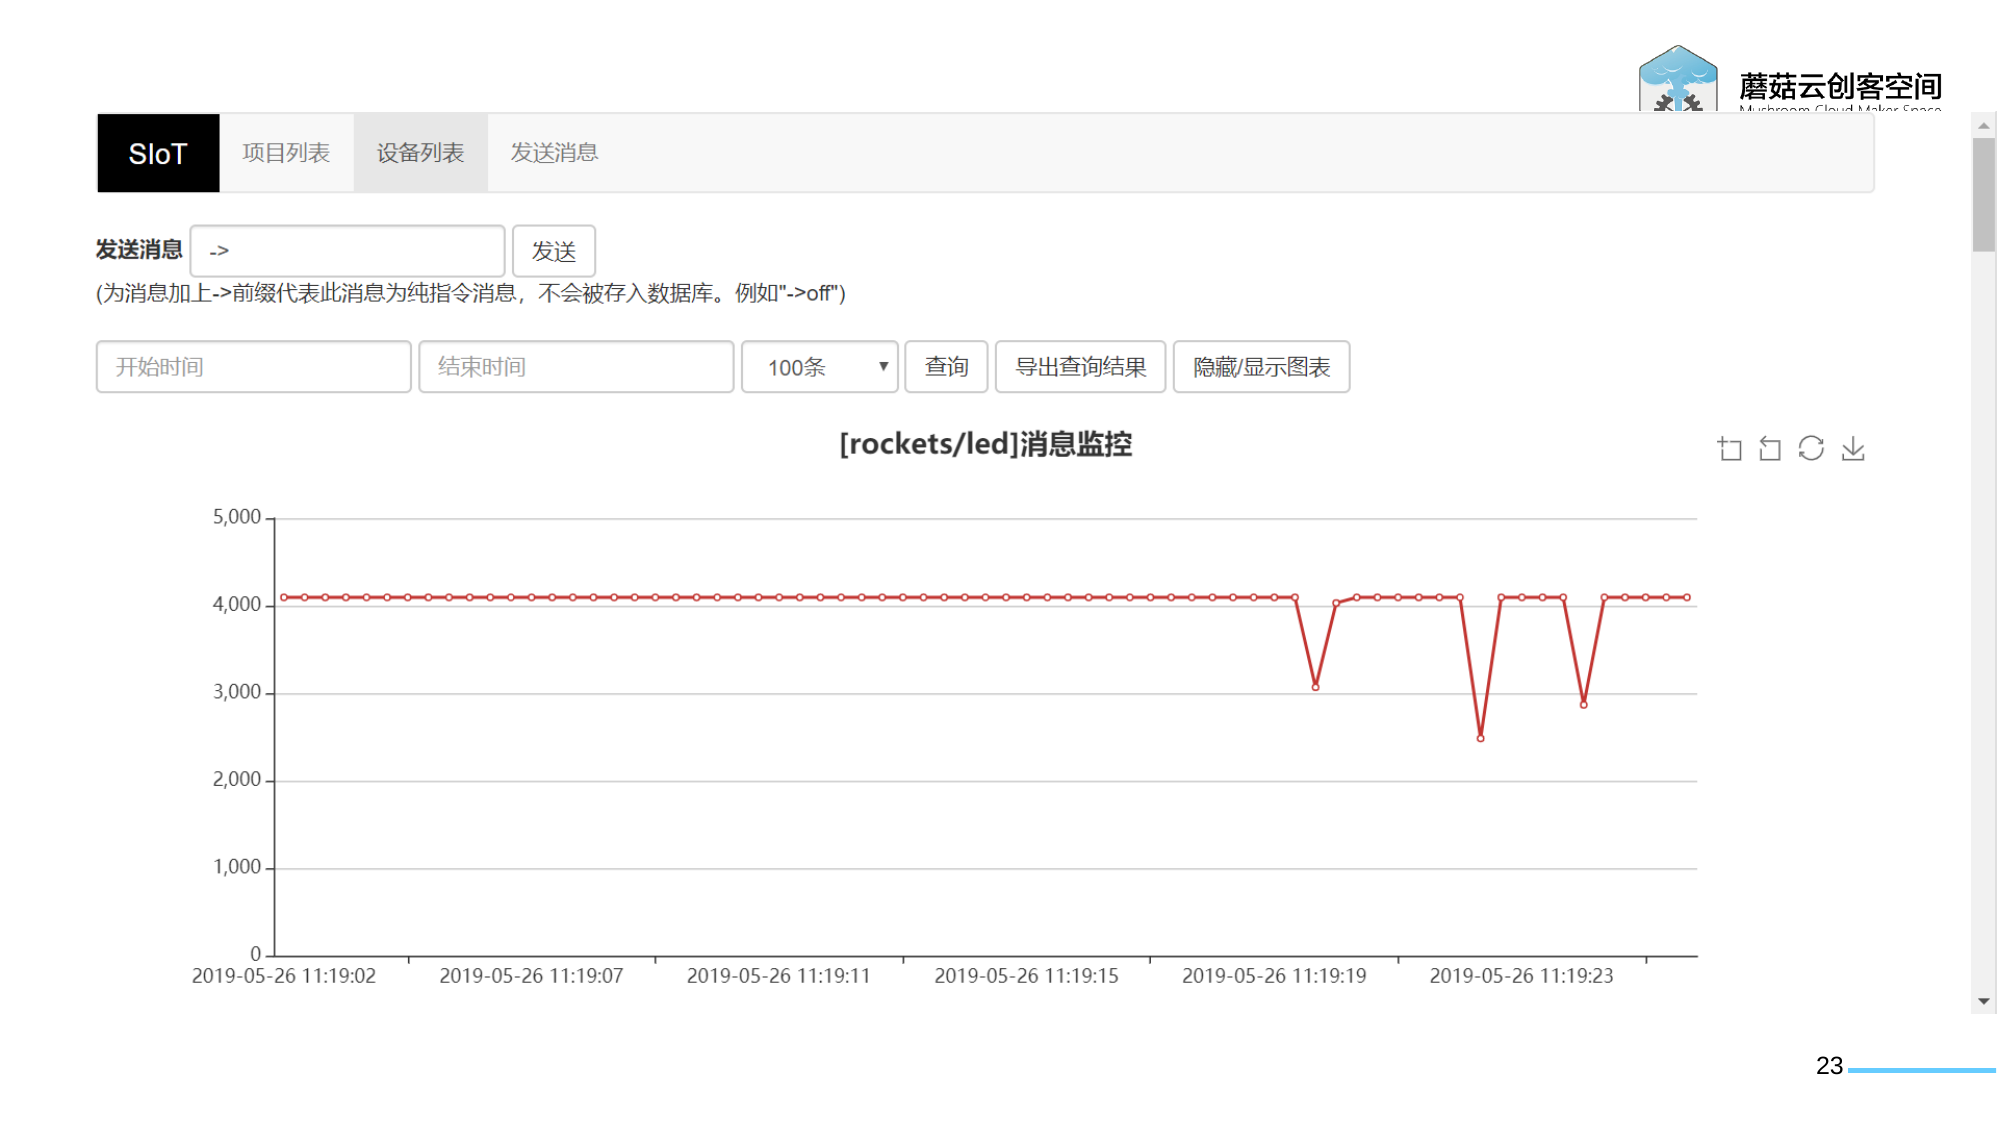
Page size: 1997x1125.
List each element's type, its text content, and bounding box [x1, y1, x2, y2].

slide_number 23 [1409, 1042, 1859, 1103]
picture [0, 42, 1997, 1014]
